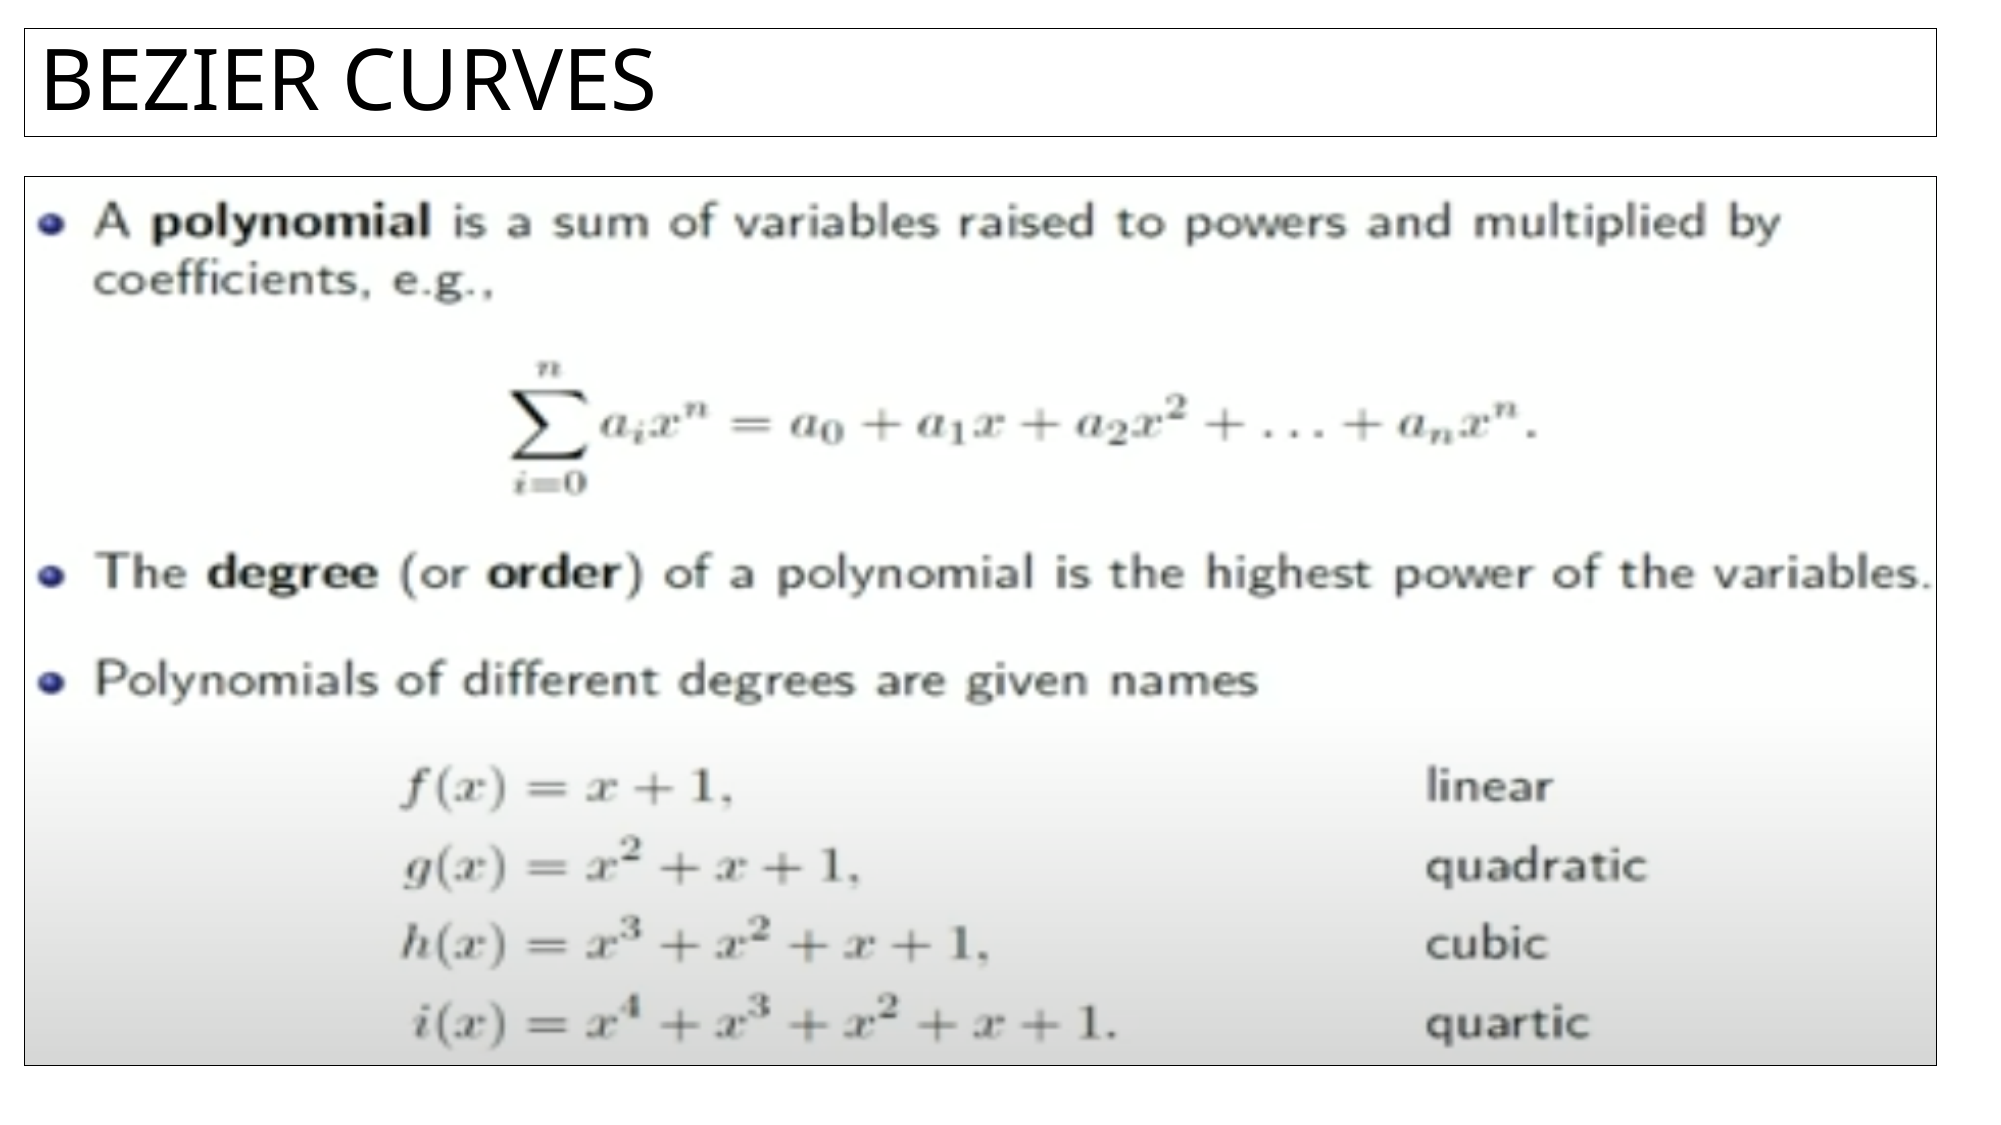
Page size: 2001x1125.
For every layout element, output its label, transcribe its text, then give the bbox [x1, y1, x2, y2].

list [24, 176, 1937, 1066]
title BEZIER CURVES [24, 28, 1937, 137]
